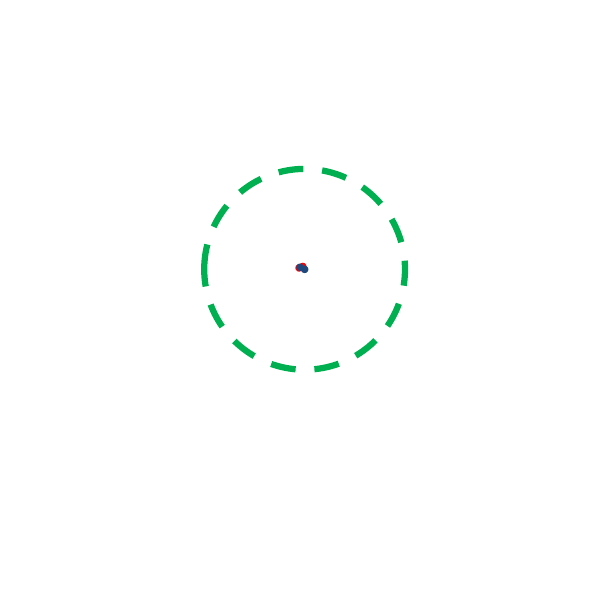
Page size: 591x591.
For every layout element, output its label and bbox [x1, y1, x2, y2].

text_box [202, 166, 407, 372]
